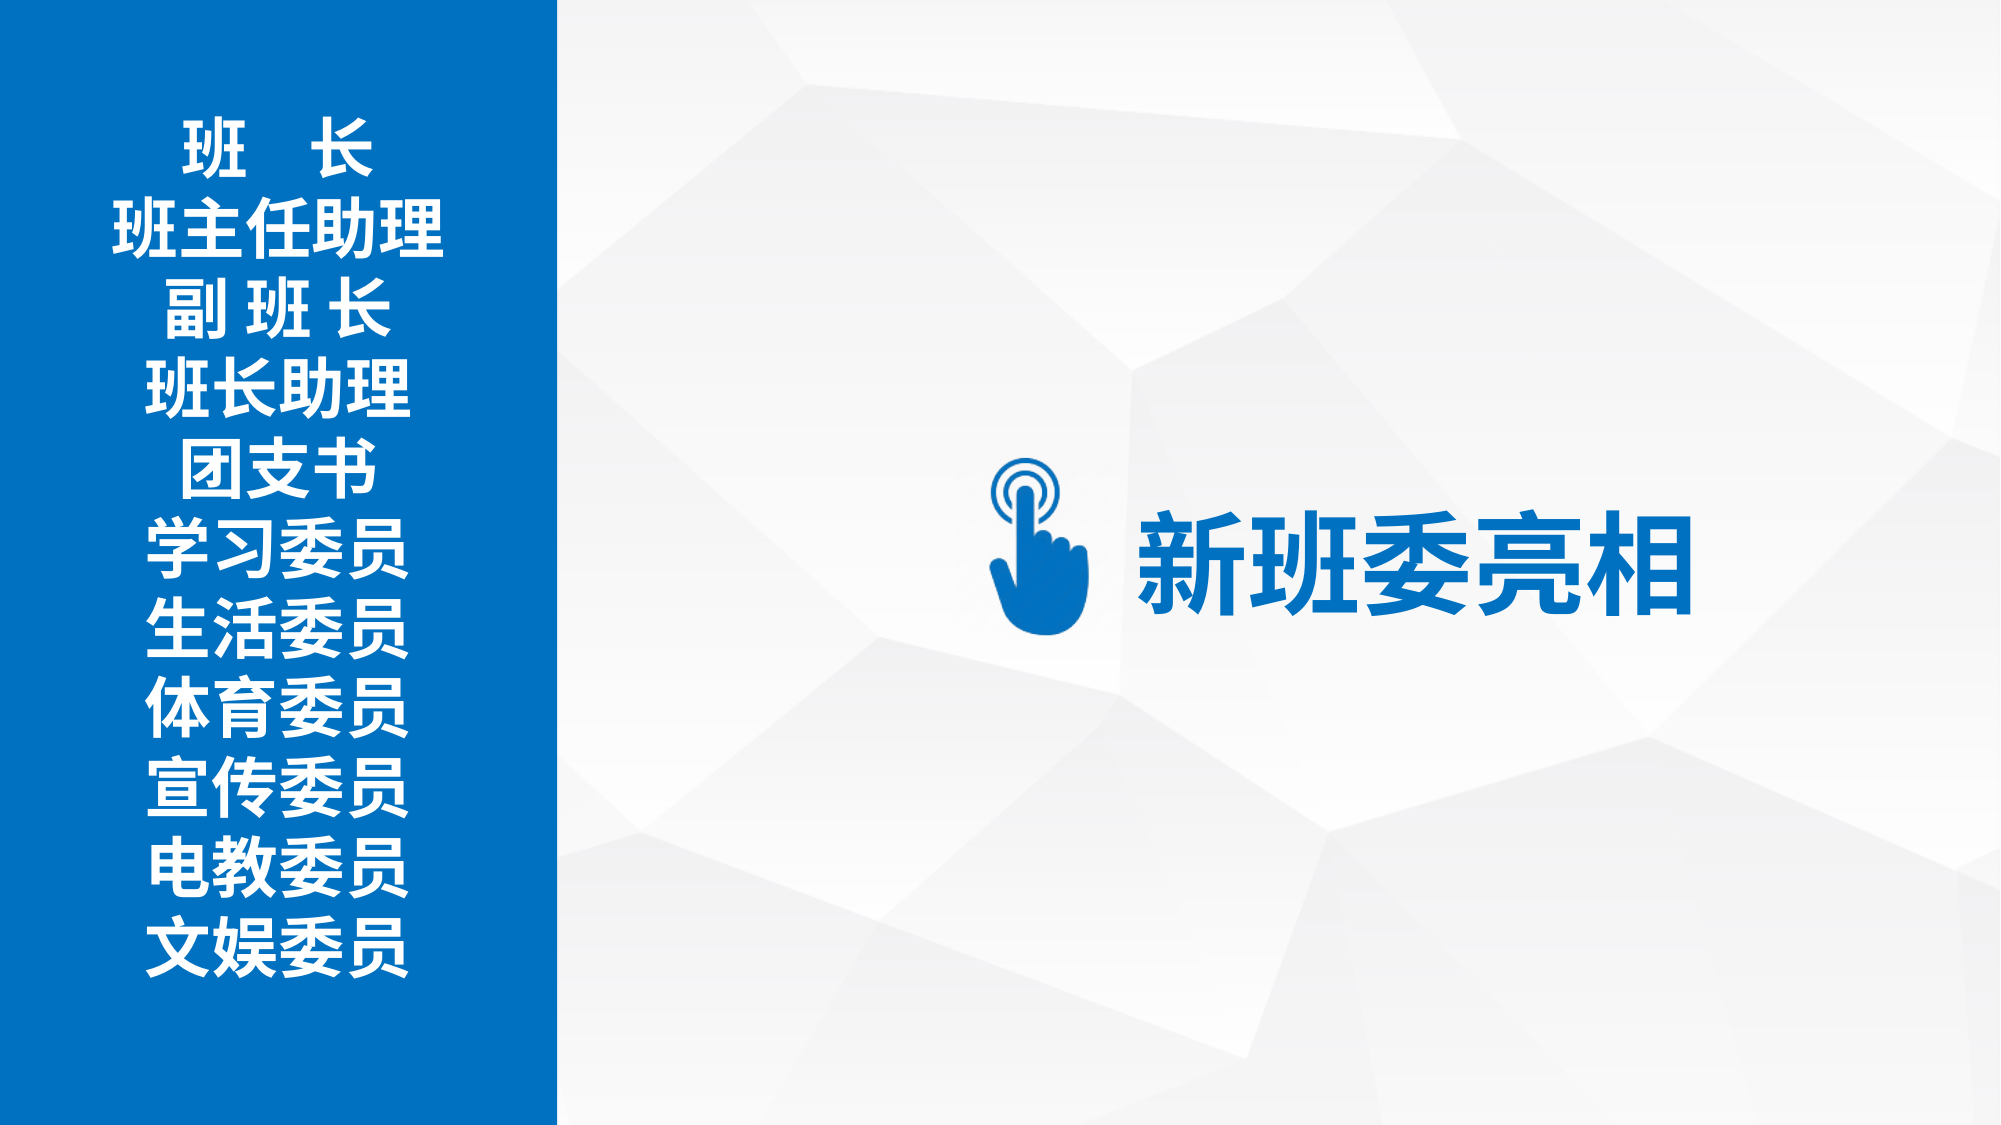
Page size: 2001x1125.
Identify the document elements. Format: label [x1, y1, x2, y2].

picture [0, 0, 2000, 1125]
text_box [945, 451, 1735, 651]
